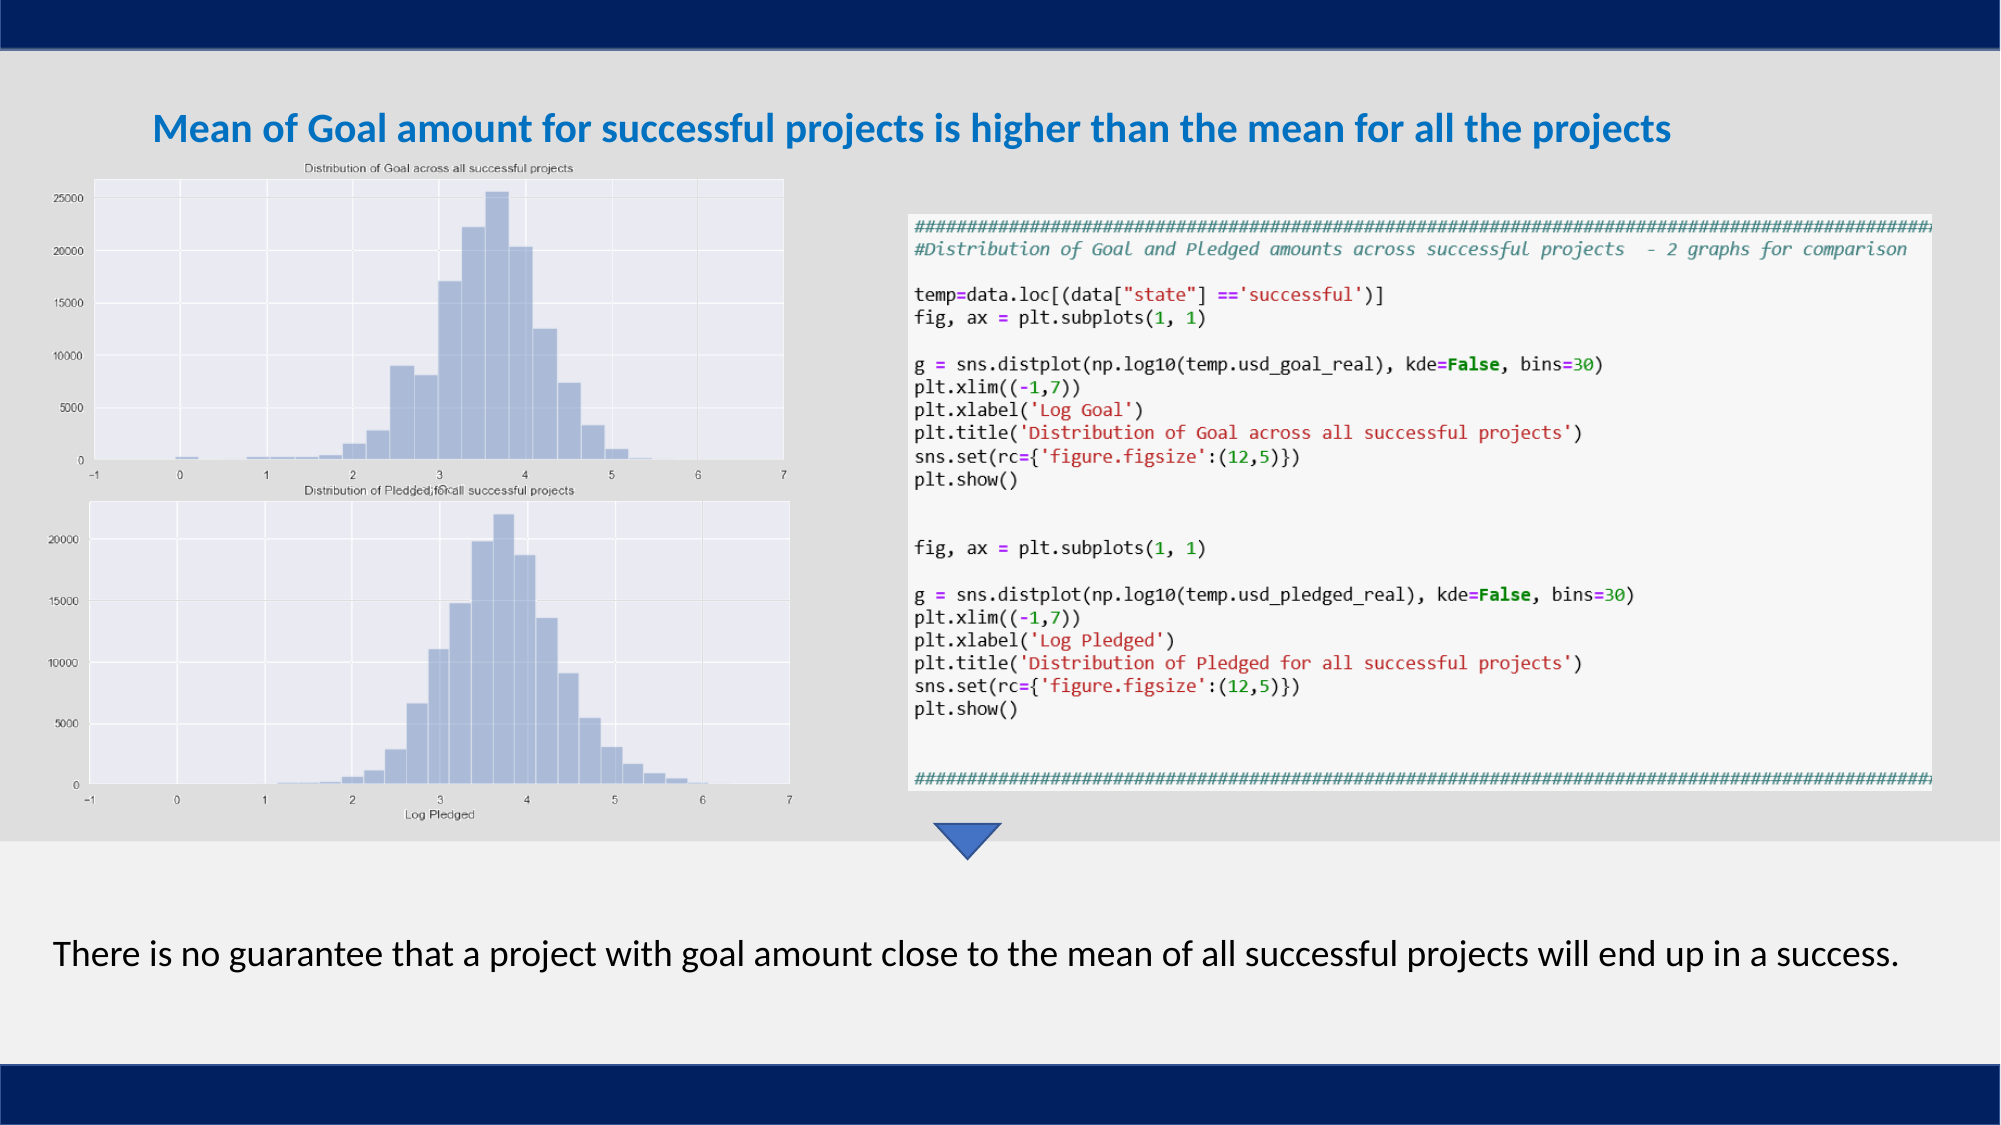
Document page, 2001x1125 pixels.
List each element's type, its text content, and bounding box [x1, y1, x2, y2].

picture [42, 163, 812, 824]
title Mean of Goal amount for successful projects is higher than the mean for all the projects [137, 20, 1863, 238]
picture [908, 214, 1932, 791]
text_box [0, 842, 2000, 1065]
text_box There is no guarantee that a project with goal amount close to the mean of all successful projects will end up in a success. [38, 921, 1962, 981]
text_box [0, 47, 2000, 842]
text_box [932, 822, 1003, 861]
